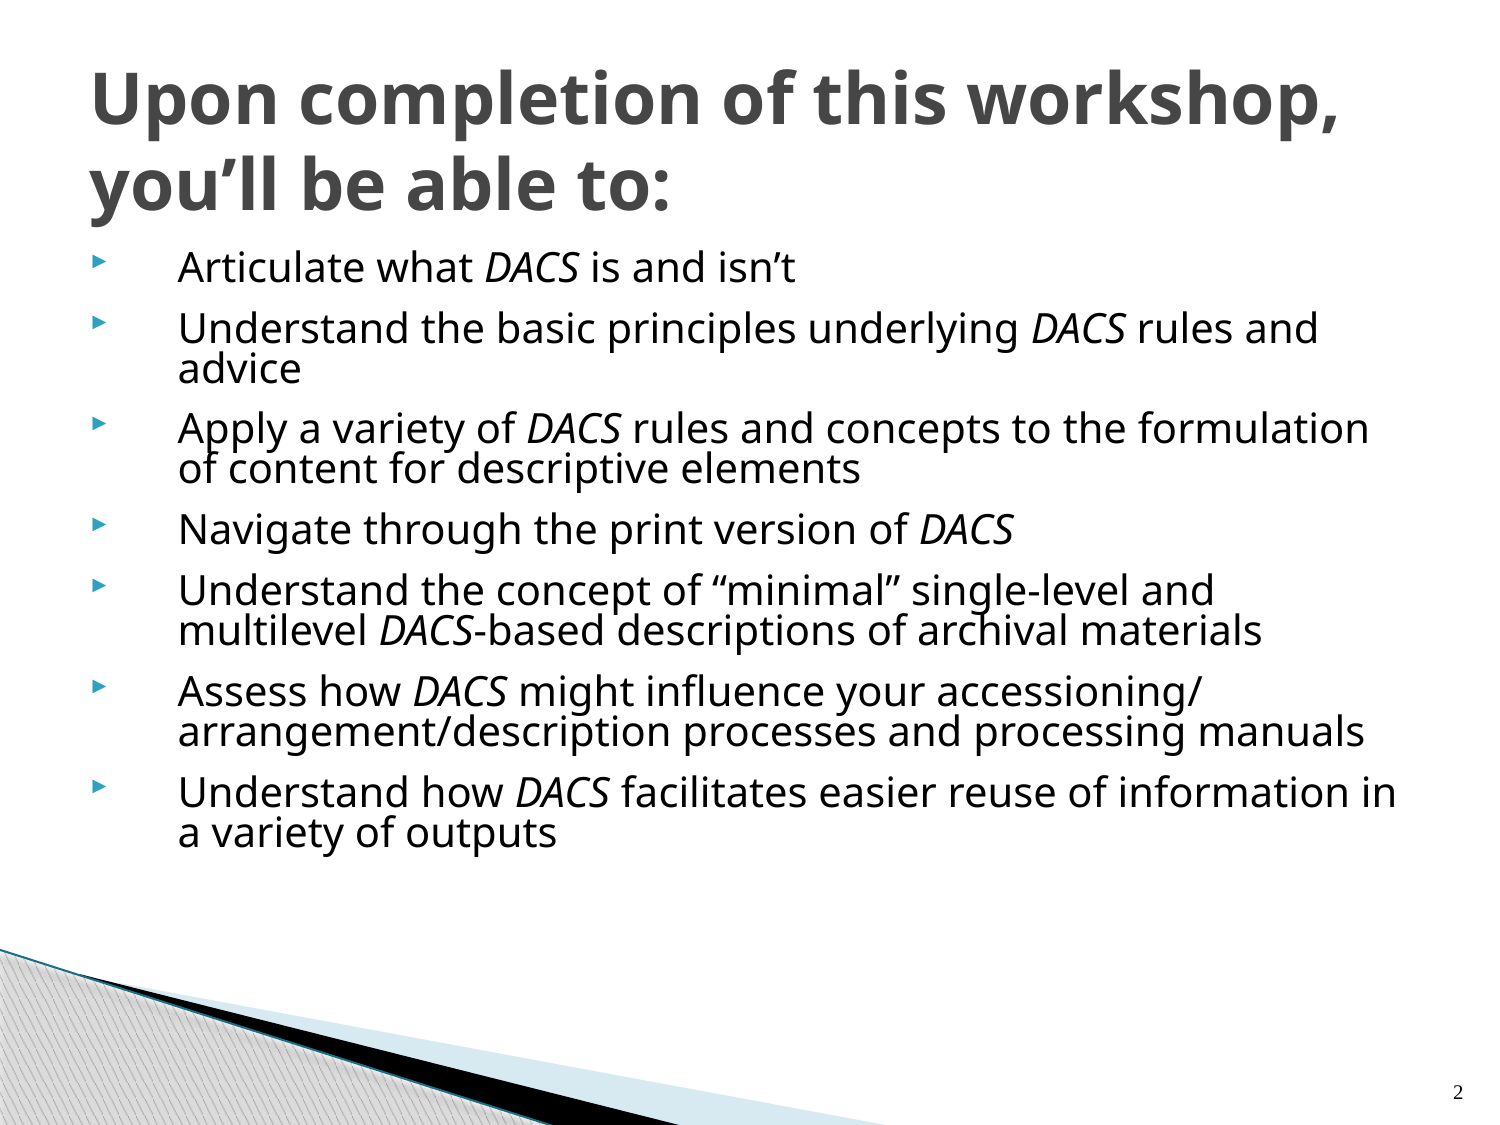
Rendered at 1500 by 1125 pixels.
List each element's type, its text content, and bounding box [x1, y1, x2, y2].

title Upon completion of this workshop, you’ll be able to: [75, 45, 1425, 233]
slide_number 2 [1418, 1051, 1479, 1112]
list Articulate what DACS is and isn’t Understand the basic principles underlying DACS rules and advice Apply a variety of DACS rules and concepts to the formulation of content for descriptive elements Navigate through the print version of DACS Understand the concept of “minimal” single-level and multilevel DACS-based descriptions of archival materials Assess how DACS might influence your accessioning/ arrangement/description processes and processing manuals Understand how DACS facilitates easier reuse of information in a variety of outputs [74, 242, 1426, 986]
